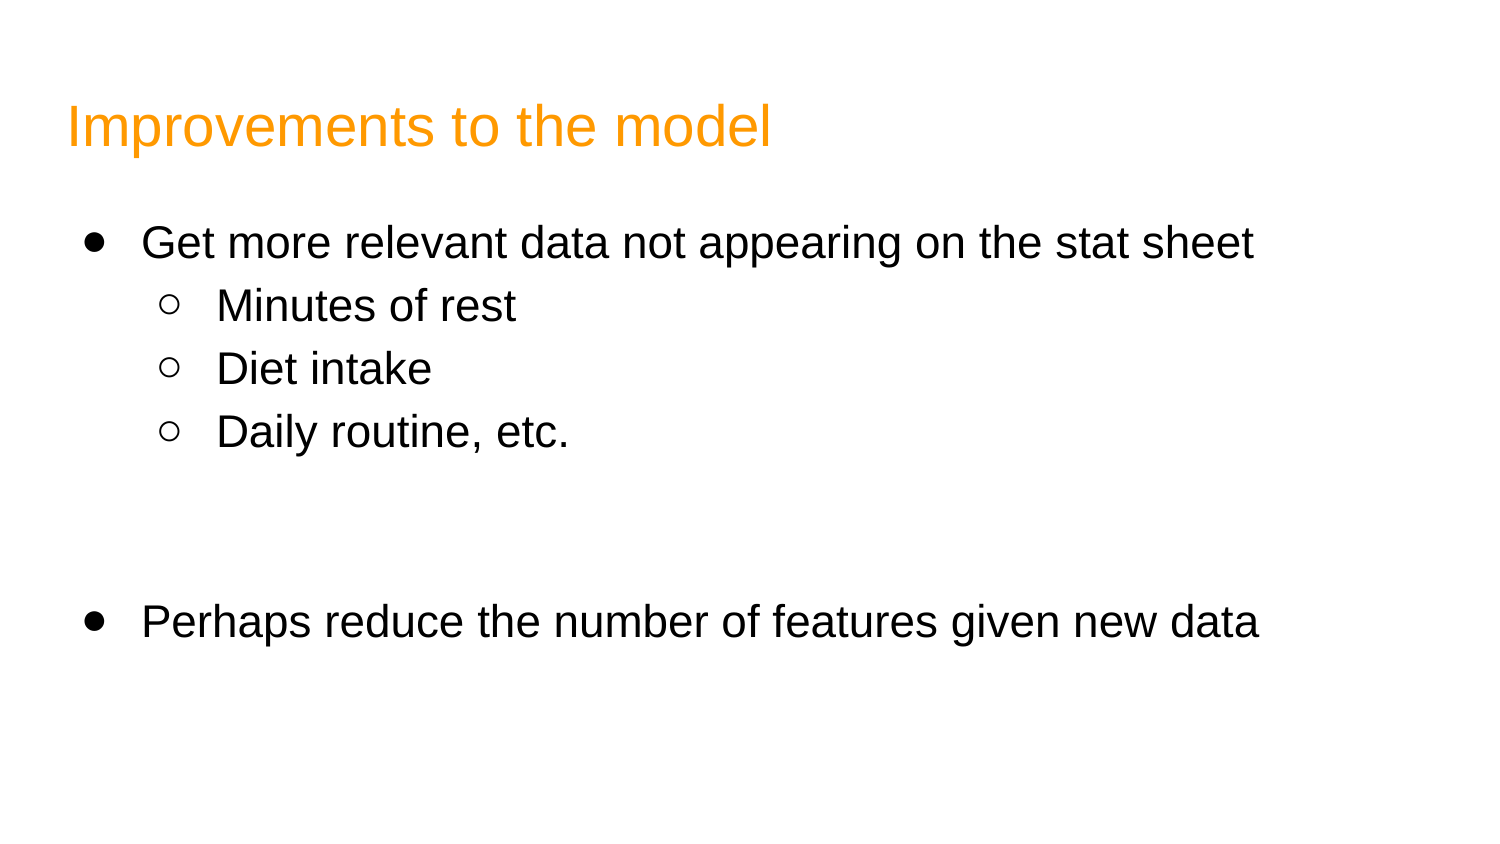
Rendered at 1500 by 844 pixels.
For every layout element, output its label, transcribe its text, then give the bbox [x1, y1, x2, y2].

title Improvements to the model [51, 72, 1449, 167]
list Get more relevant data not appearing on the stat sheet Minutes of rest Diet intake Daily routine, etc. Perhaps reduce the number of features given new data [51, 189, 1449, 750]
